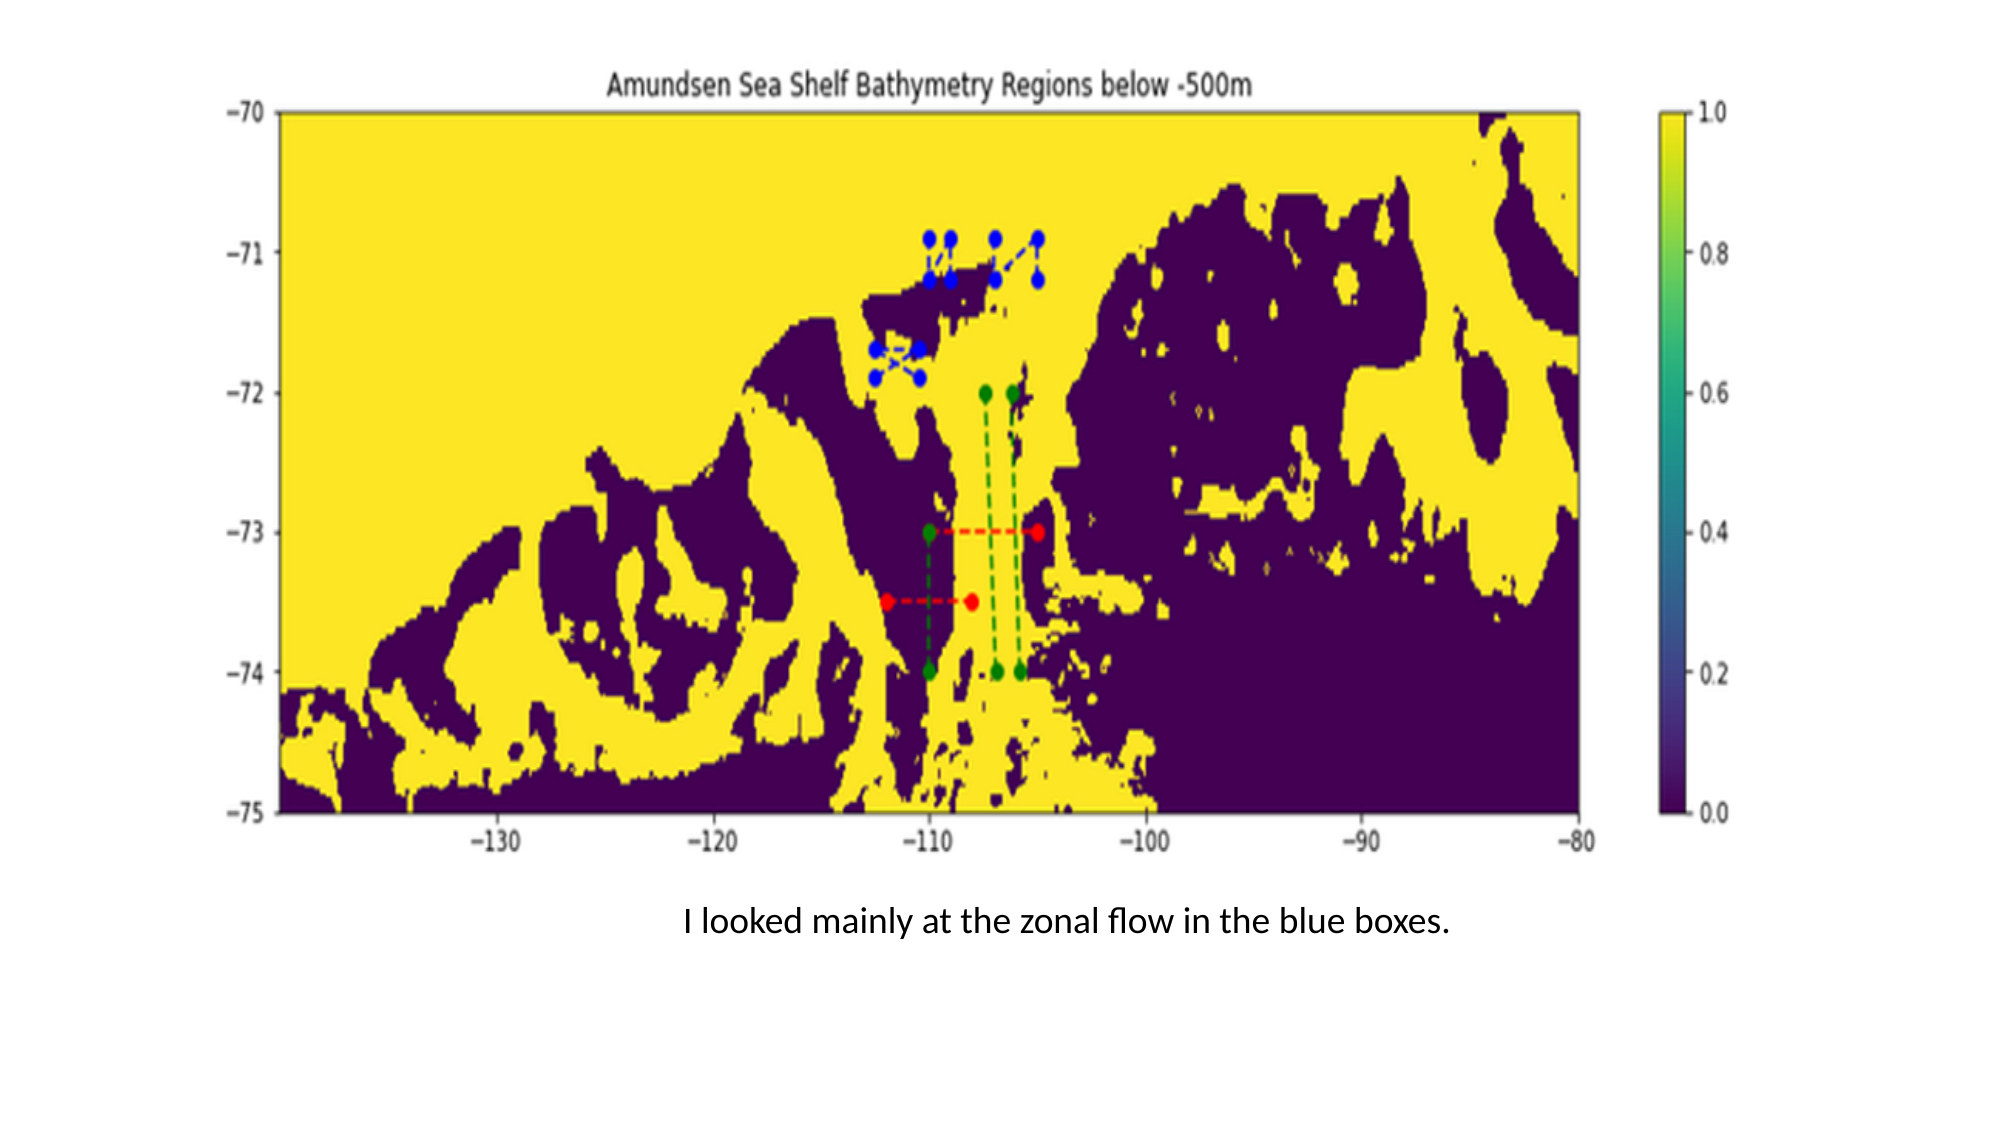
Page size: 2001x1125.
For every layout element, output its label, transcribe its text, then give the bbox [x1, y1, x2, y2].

text_box I looked mainly at the zonal flow in the blue boxes. [668, 889, 1595, 948]
picture [188, 24, 1812, 889]
